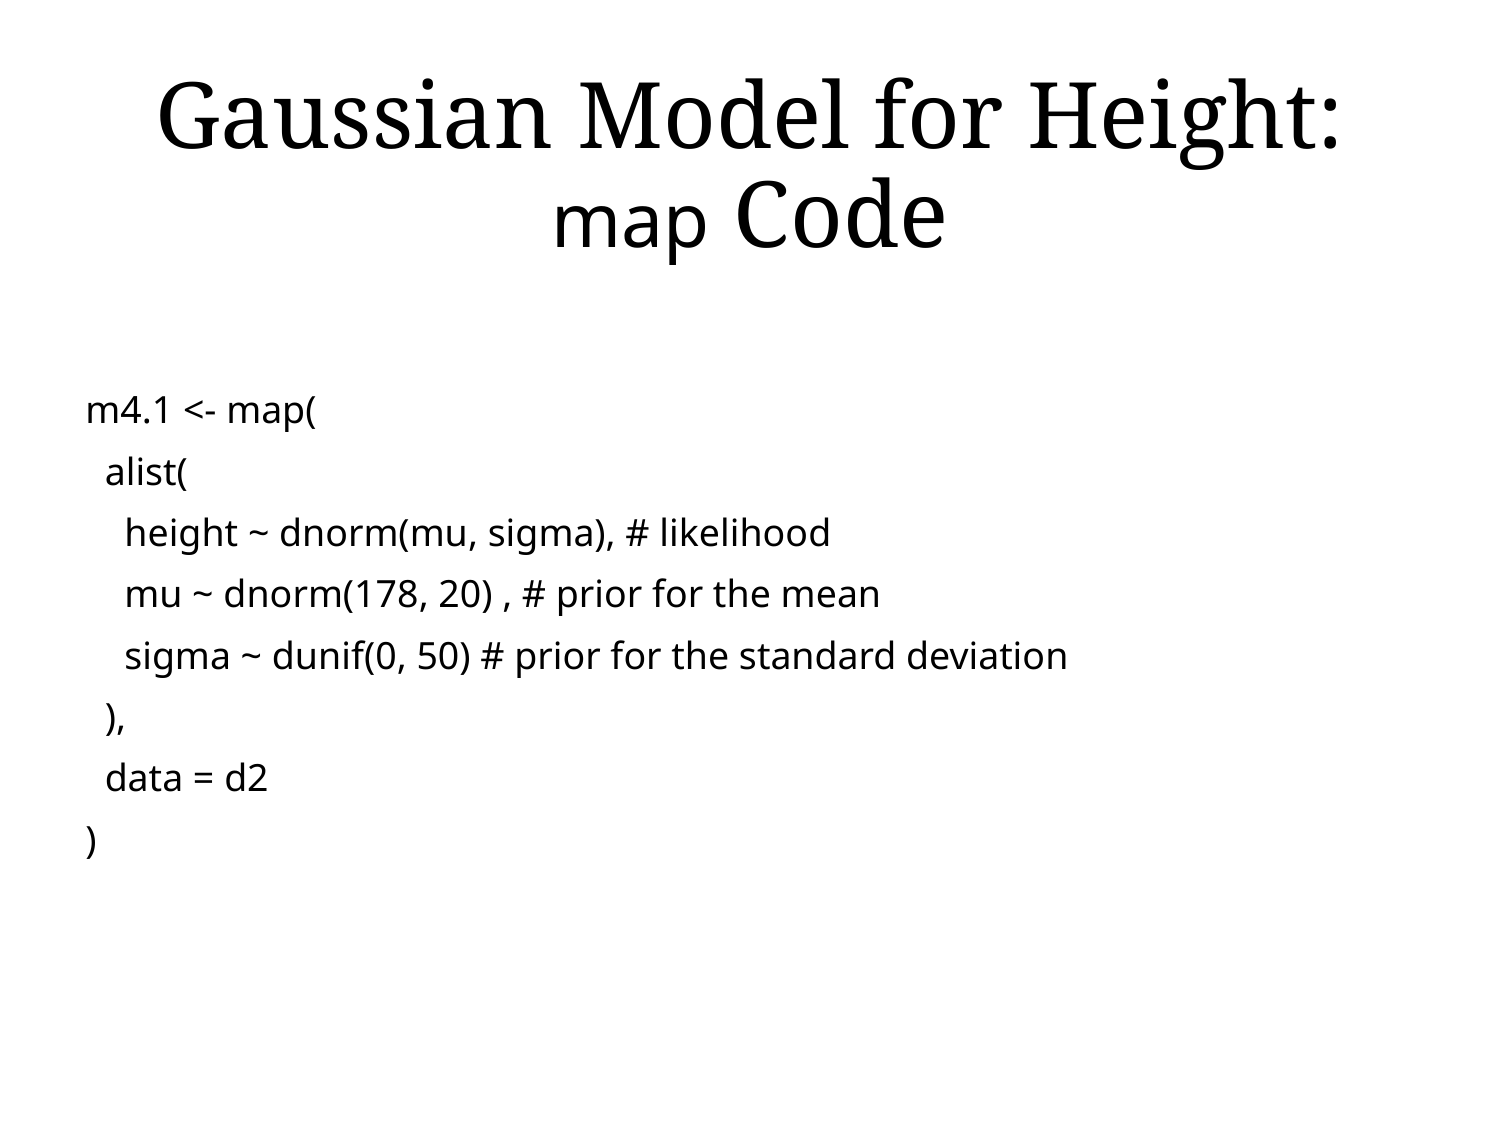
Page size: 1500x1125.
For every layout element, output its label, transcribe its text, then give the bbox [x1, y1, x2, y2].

title Gaussian Model for Height: map Code [103, 59, 1397, 278]
list m4.1 <- map( alist( height ~ dnorm(mu, sigma), # likelihood mu ~ dnorm(178, 20) , # prior for the mean sigma ~ dunif(0, 50) # prior for the standard deviation ), data = d2 ) [70, 384, 1430, 613]
